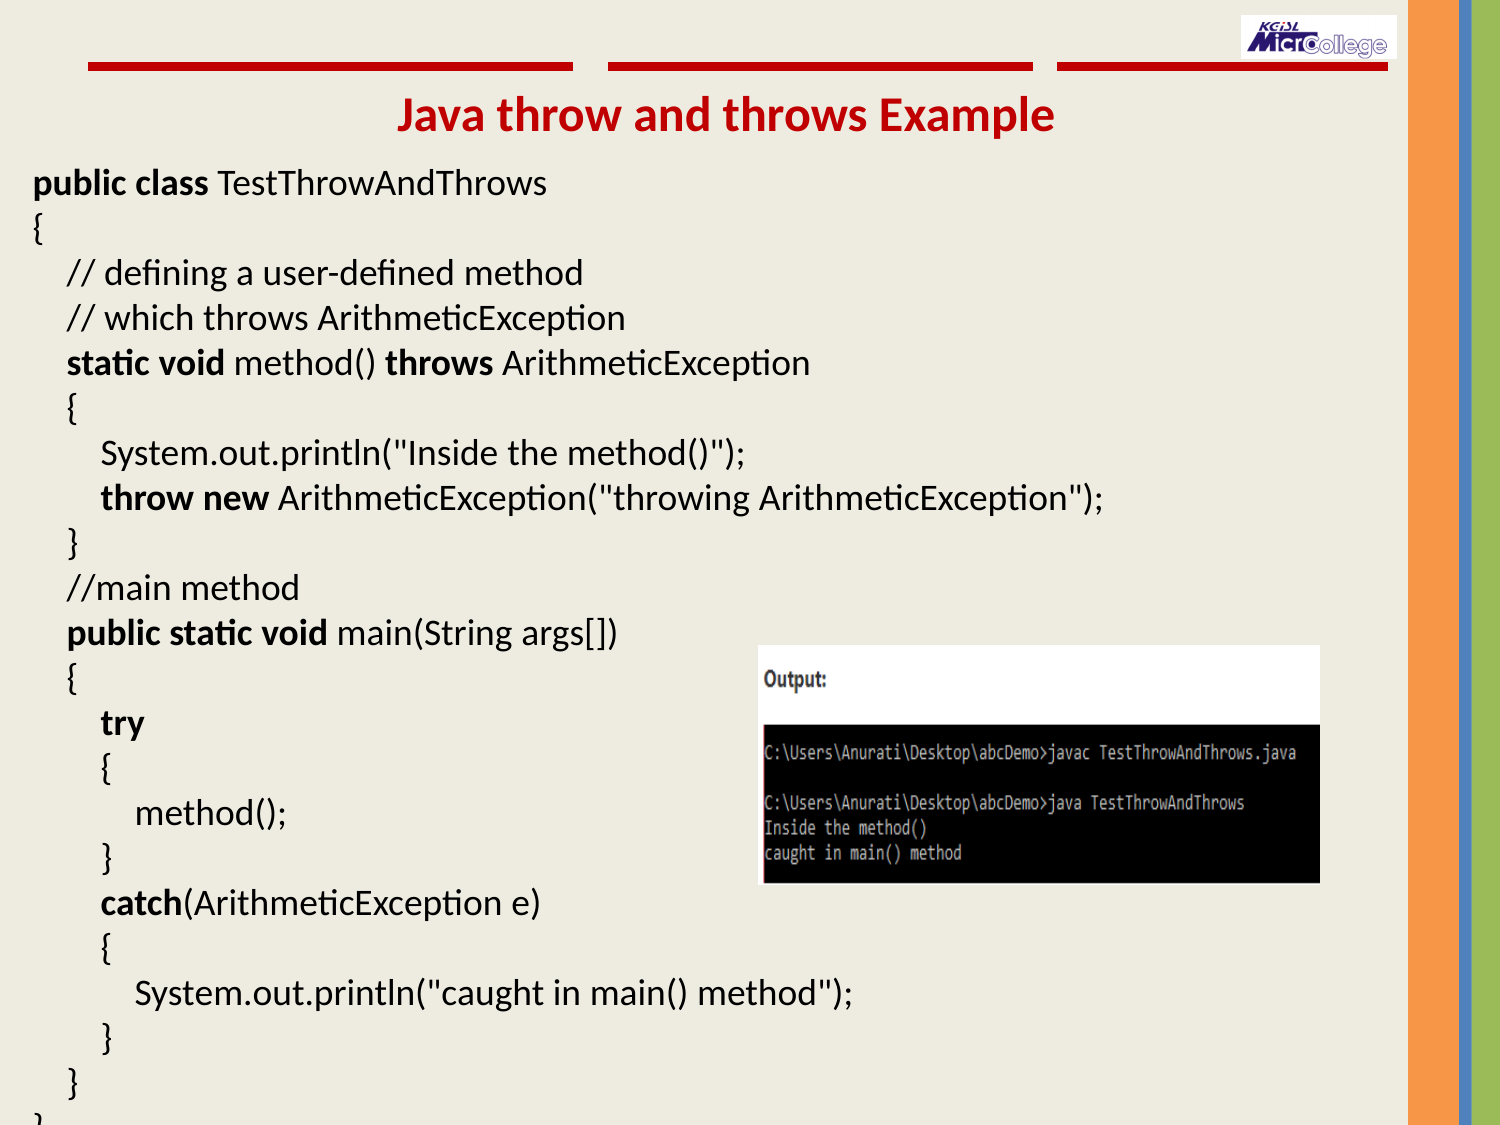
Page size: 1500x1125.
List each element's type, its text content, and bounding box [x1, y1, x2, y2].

picture [758, 644, 1320, 885]
text_box Java throw and throws Example [88, 74, 1365, 150]
picture [1241, 15, 1397, 59]
text_box public class TestThrowAndThrows { // defining a user-defined method // which throws ArithmeticException static void method() throws ArithmeticException { System.out.println("Inside the method()"); throw new ArithmeticException("throwing ArithmeticException"); } //main method public static void main(String args[]) { try { method(); } catch(ArithmeticException e) { System.out.println("caught in main() method"); } } } [17, 150, 1412, 1125]
